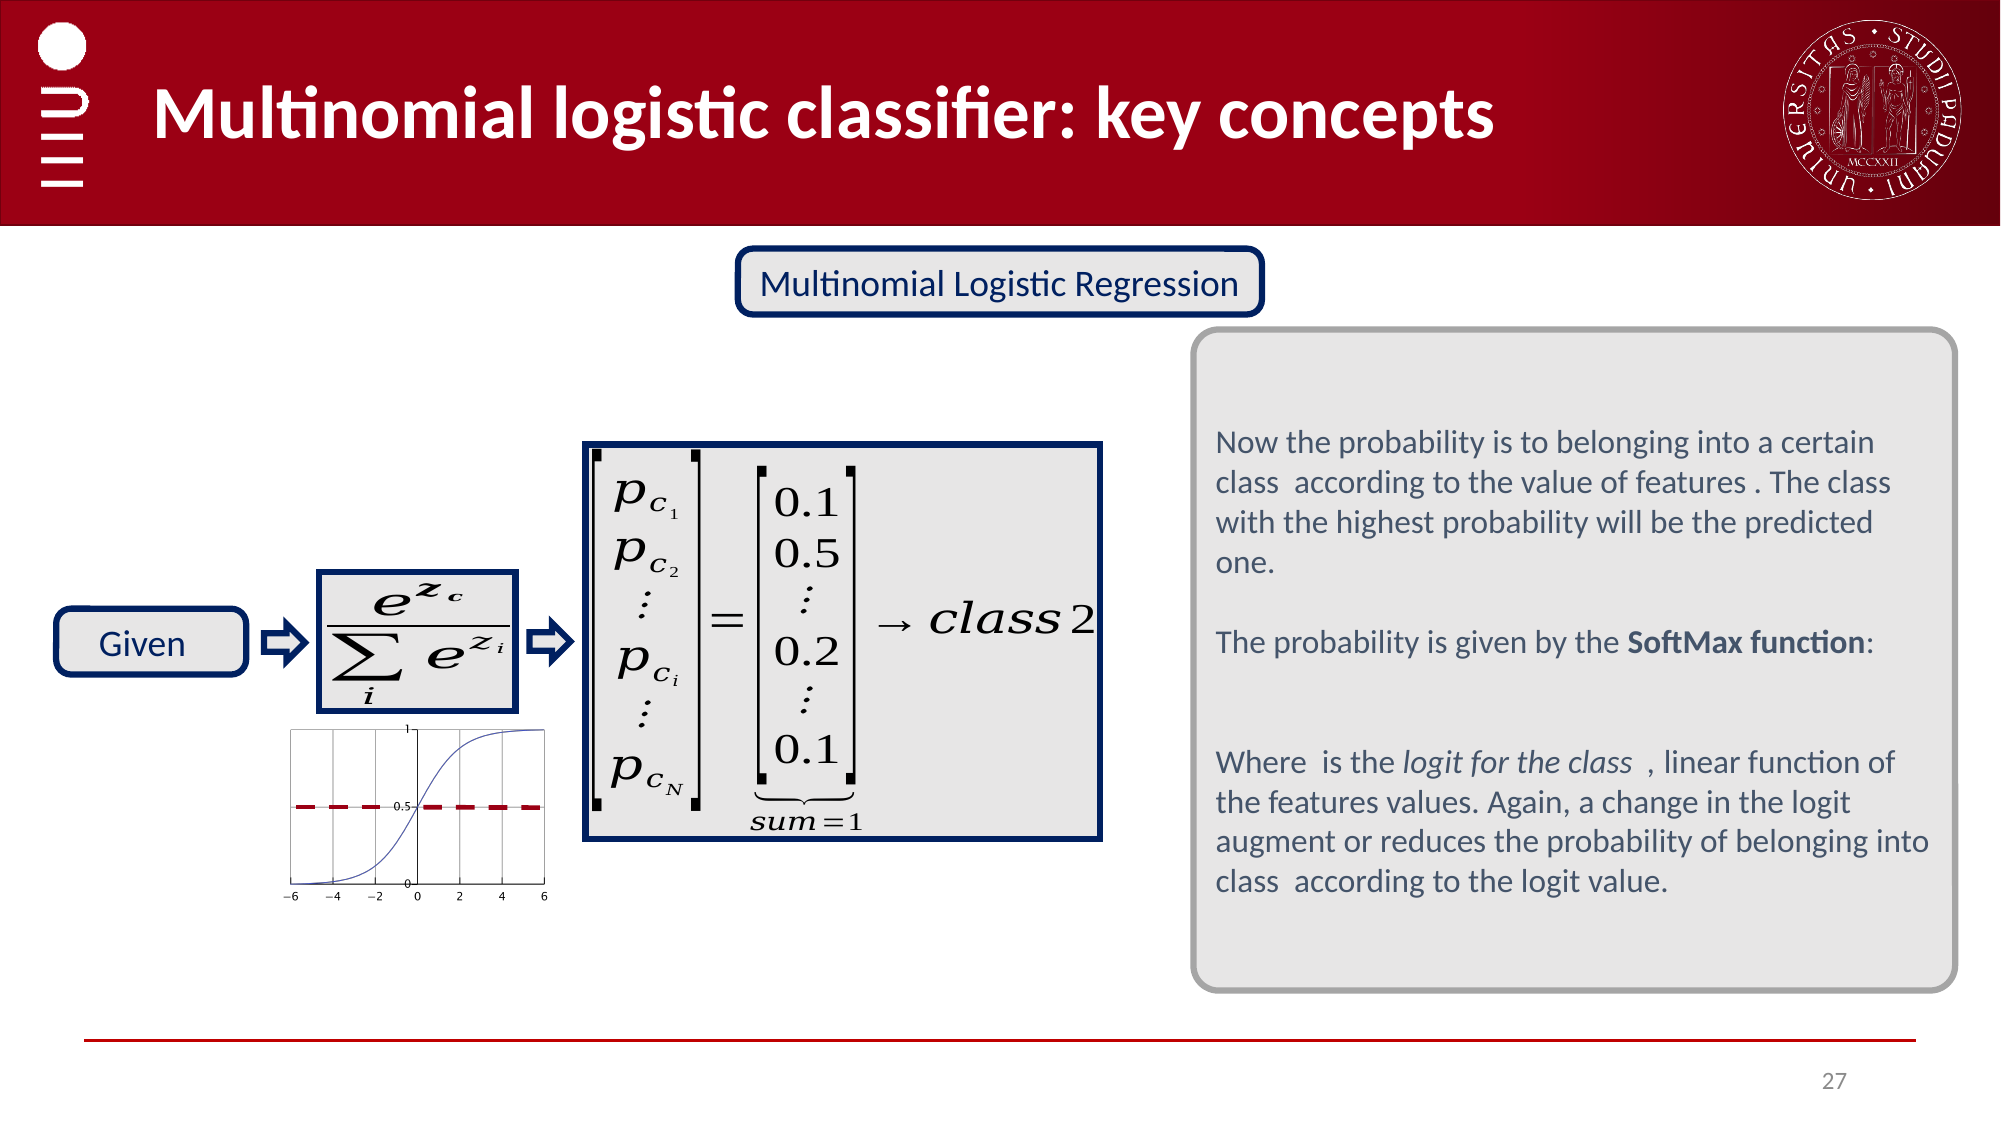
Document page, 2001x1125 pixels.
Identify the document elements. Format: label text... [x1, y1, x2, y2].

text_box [56, 447, 1098, 910]
slide_number 27 [1412, 1049, 1863, 1110]
picture [1783, 20, 1963, 200]
text_box Multinomial Logistic Regression [736, 247, 1263, 316]
title Multinomial logistic classifier: key concepts [137, 34, 1763, 194]
